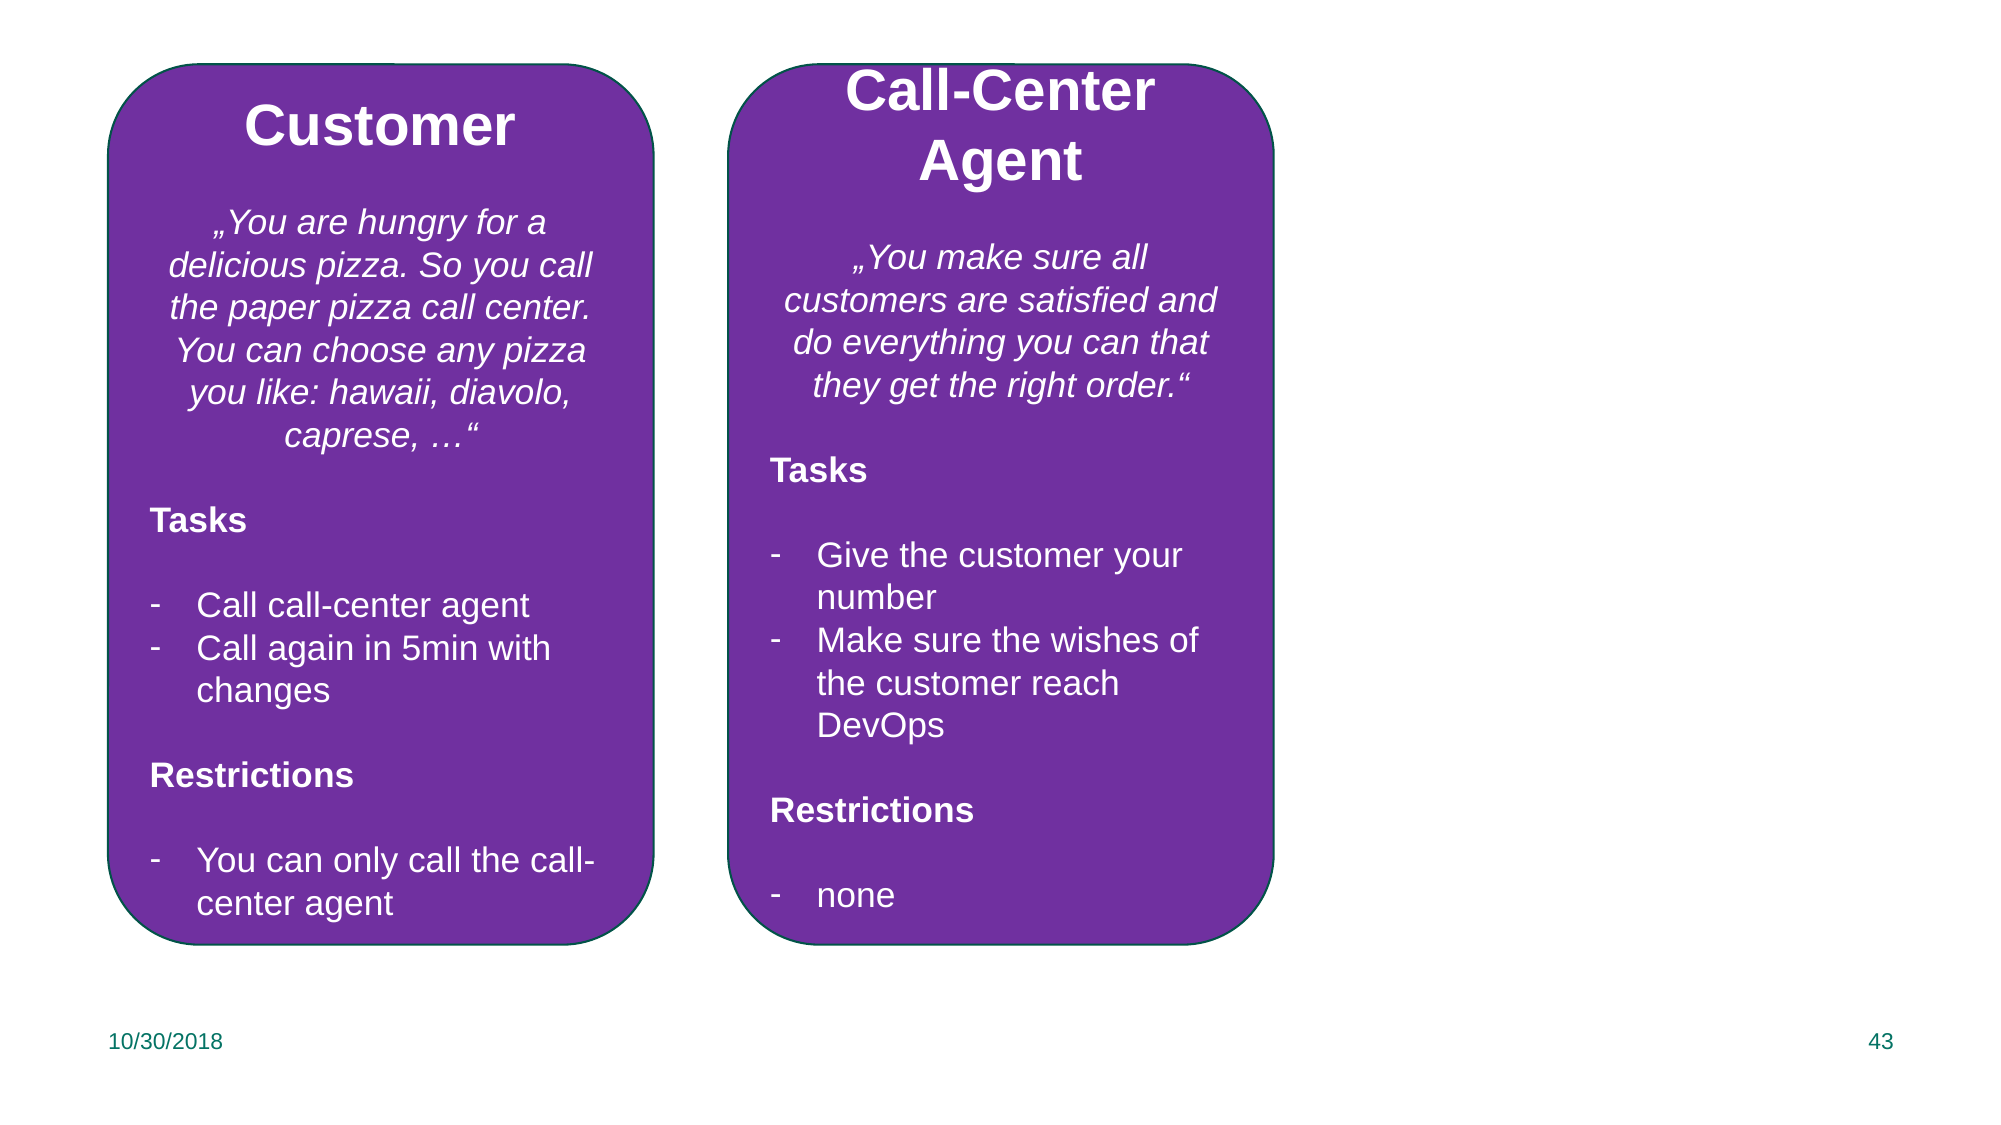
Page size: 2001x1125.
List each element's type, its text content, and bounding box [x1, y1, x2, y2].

text_box Customer „You are hungry for a delicious pizza. So you call the paper pizza call center. You can choose any pizza you like: hawaii, diavolo, caprese, …“ Tasks Call call-center agent Call again in 5min with changes Restrictions You can only call the call-center agent [107, 64, 654, 945]
slide_number 43 [1805, 1015, 1894, 1065]
text_box Call-Center Agent „You make sure all customers are satisfied and do everything you can that they get the right order.“ Tasks Give the customer your number Make sure the wishes of the customer reach DevOps Restrictions none [728, 64, 1274, 945]
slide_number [108, 1015, 404, 1065]
